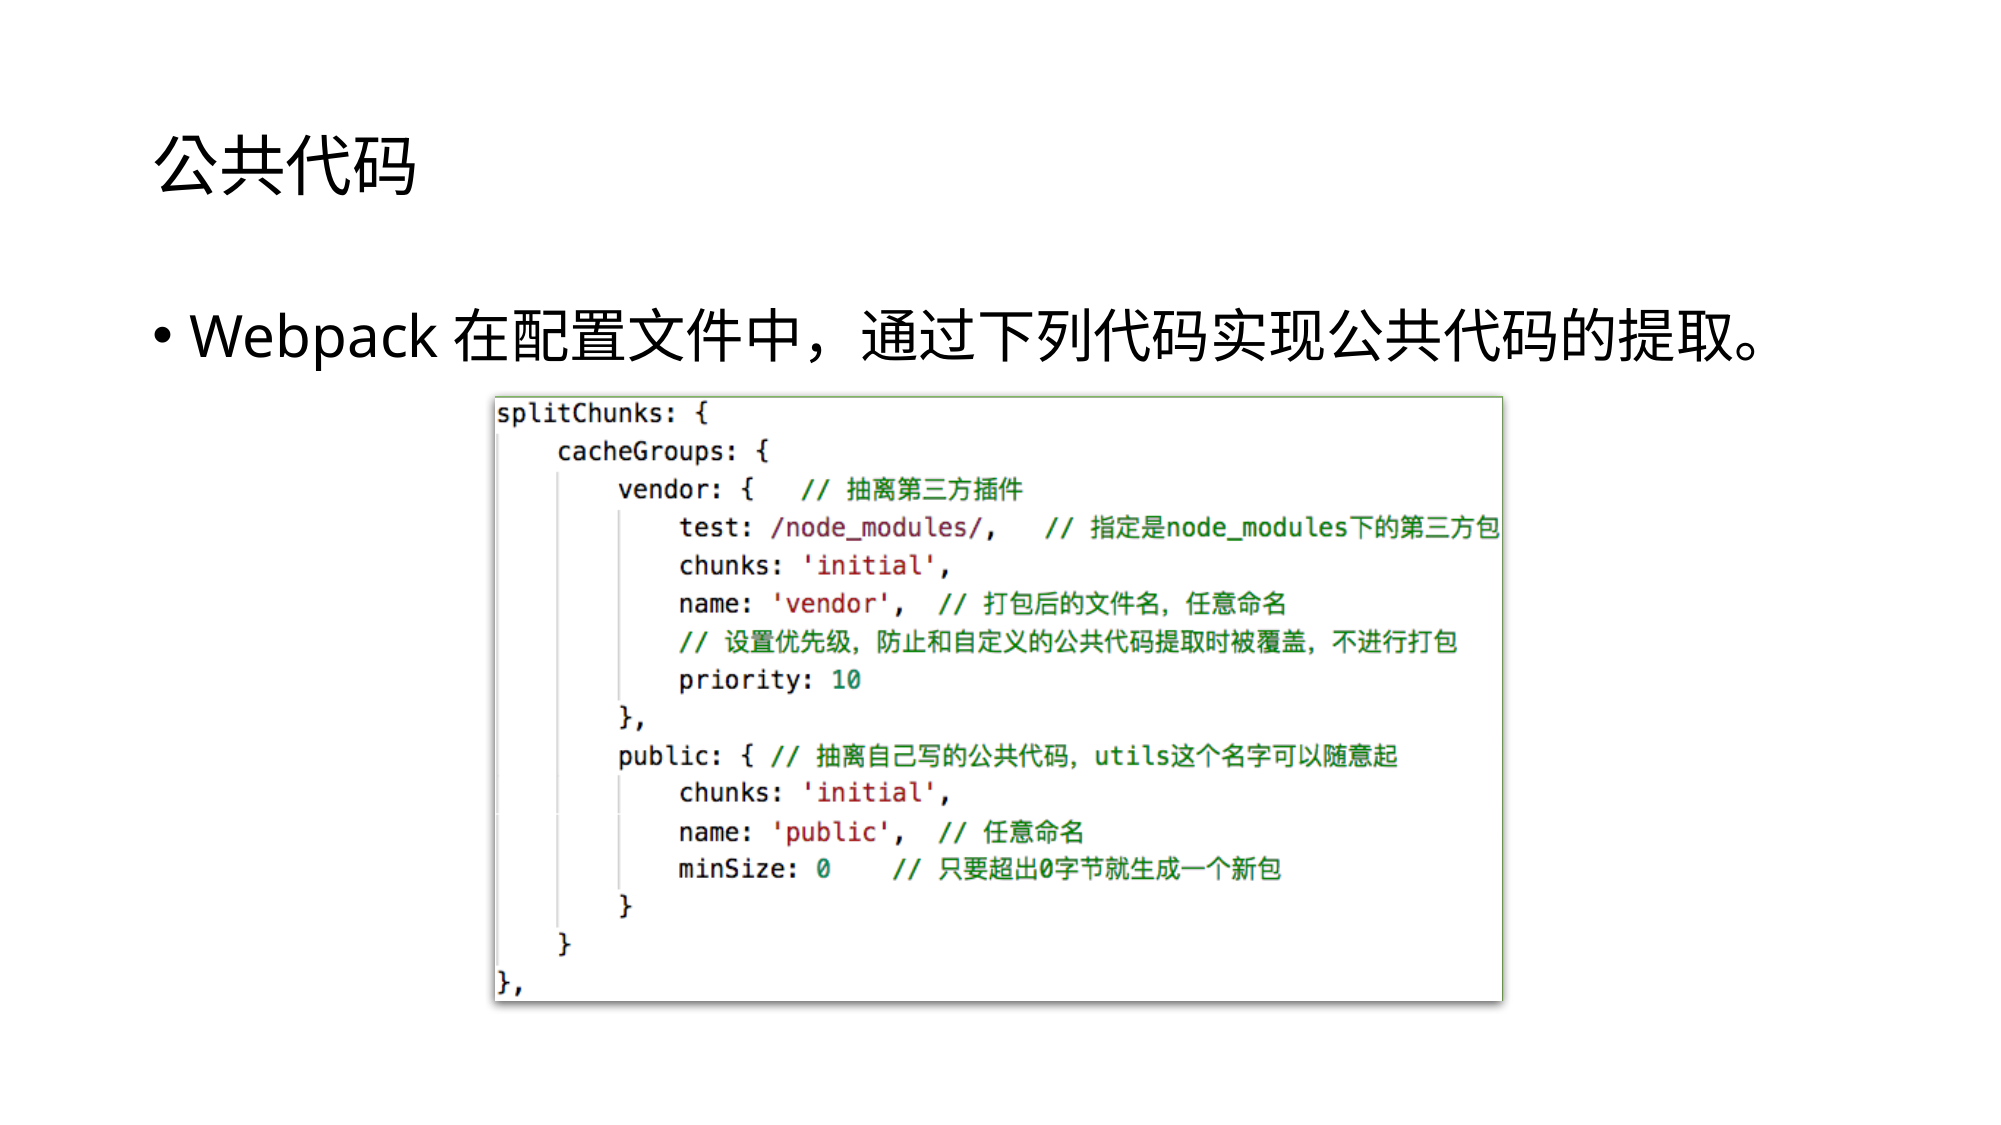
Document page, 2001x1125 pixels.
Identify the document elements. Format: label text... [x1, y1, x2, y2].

picture [495, 396, 1504, 1001]
title 公共代码 [137, 59, 1863, 278]
list Webpack在配置文件中，通过下列代码实现公共代码的提取。 [137, 299, 1863, 1014]
